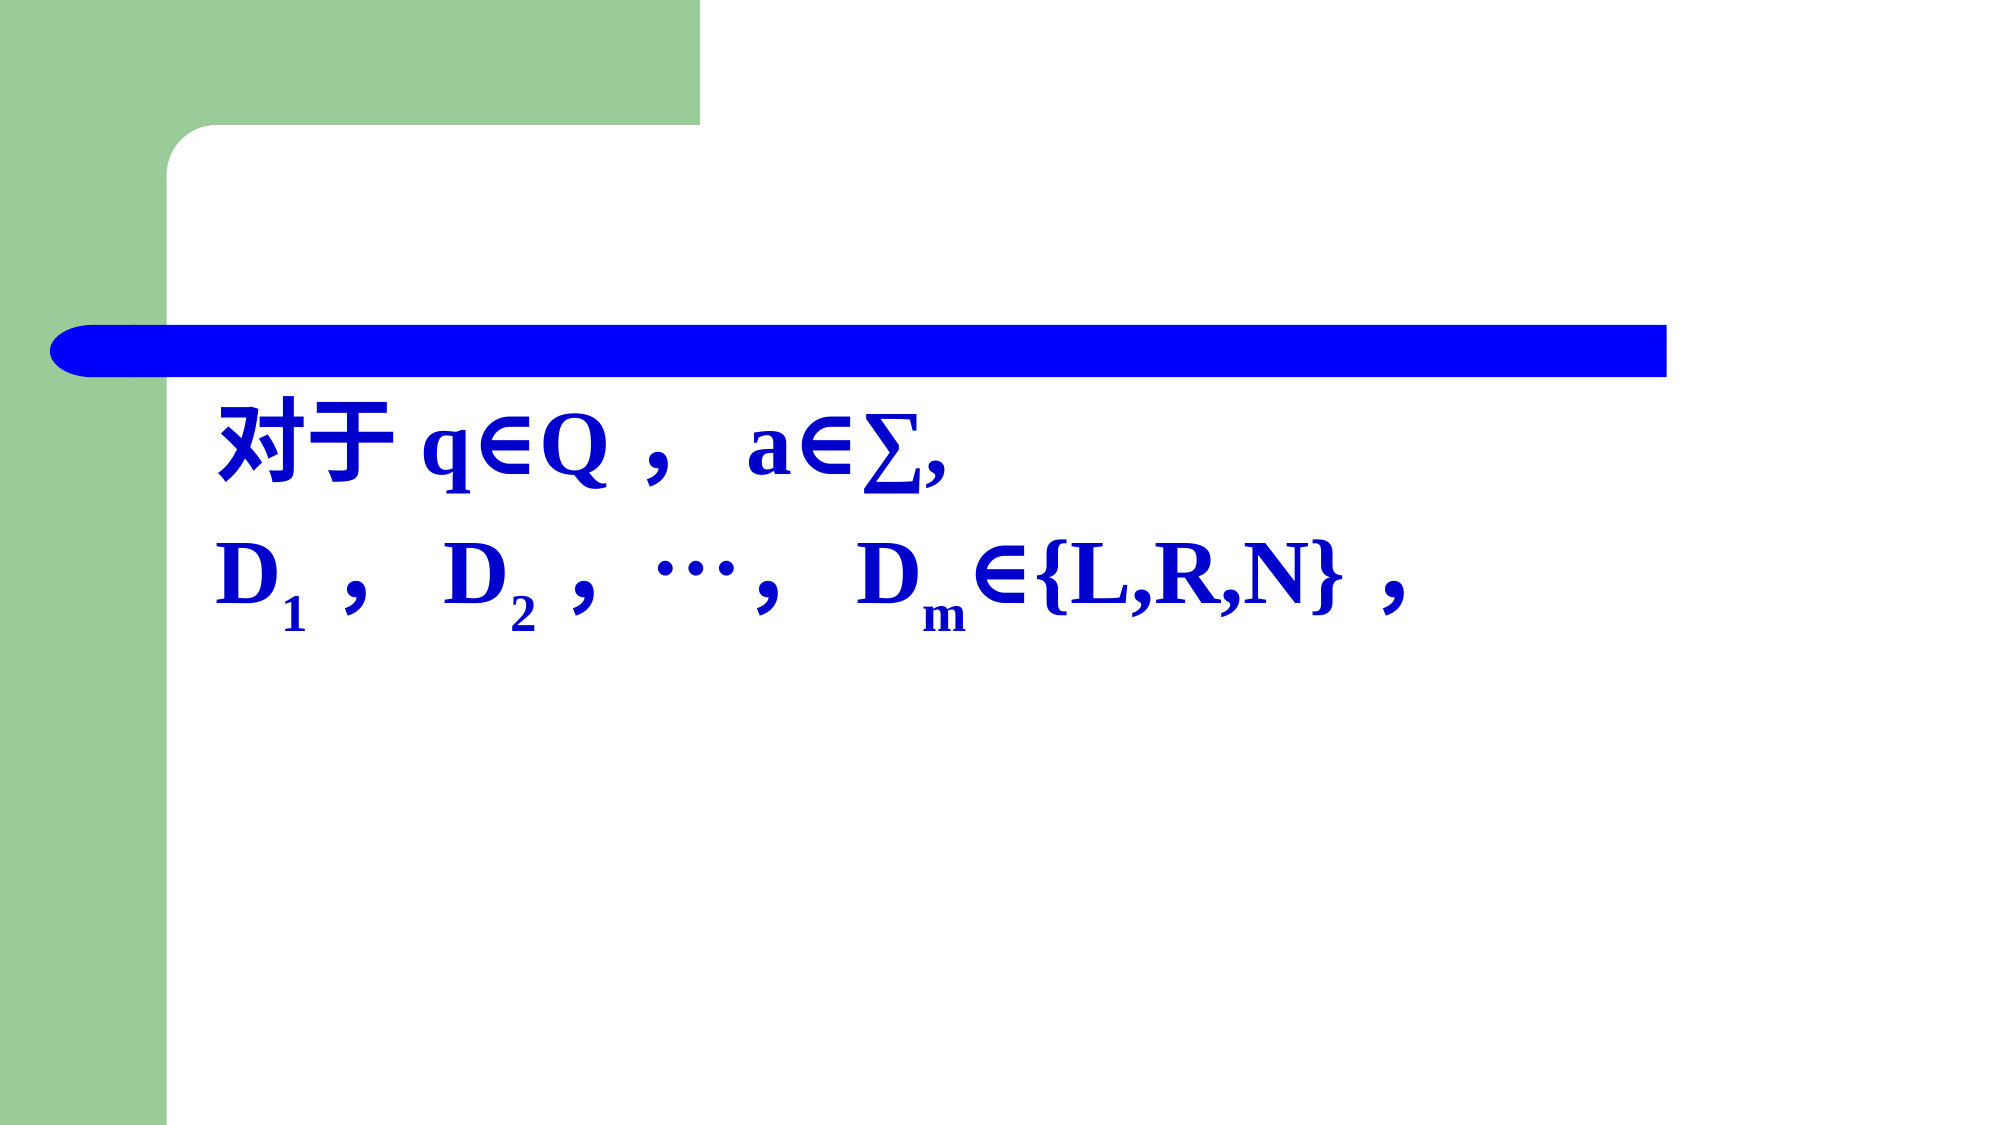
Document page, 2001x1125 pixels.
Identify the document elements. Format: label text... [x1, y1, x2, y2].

list 对于q∈Q，a∈∑, D1，D2，…，Dm∈{L,R,N}， [199, 387, 1951, 1001]
